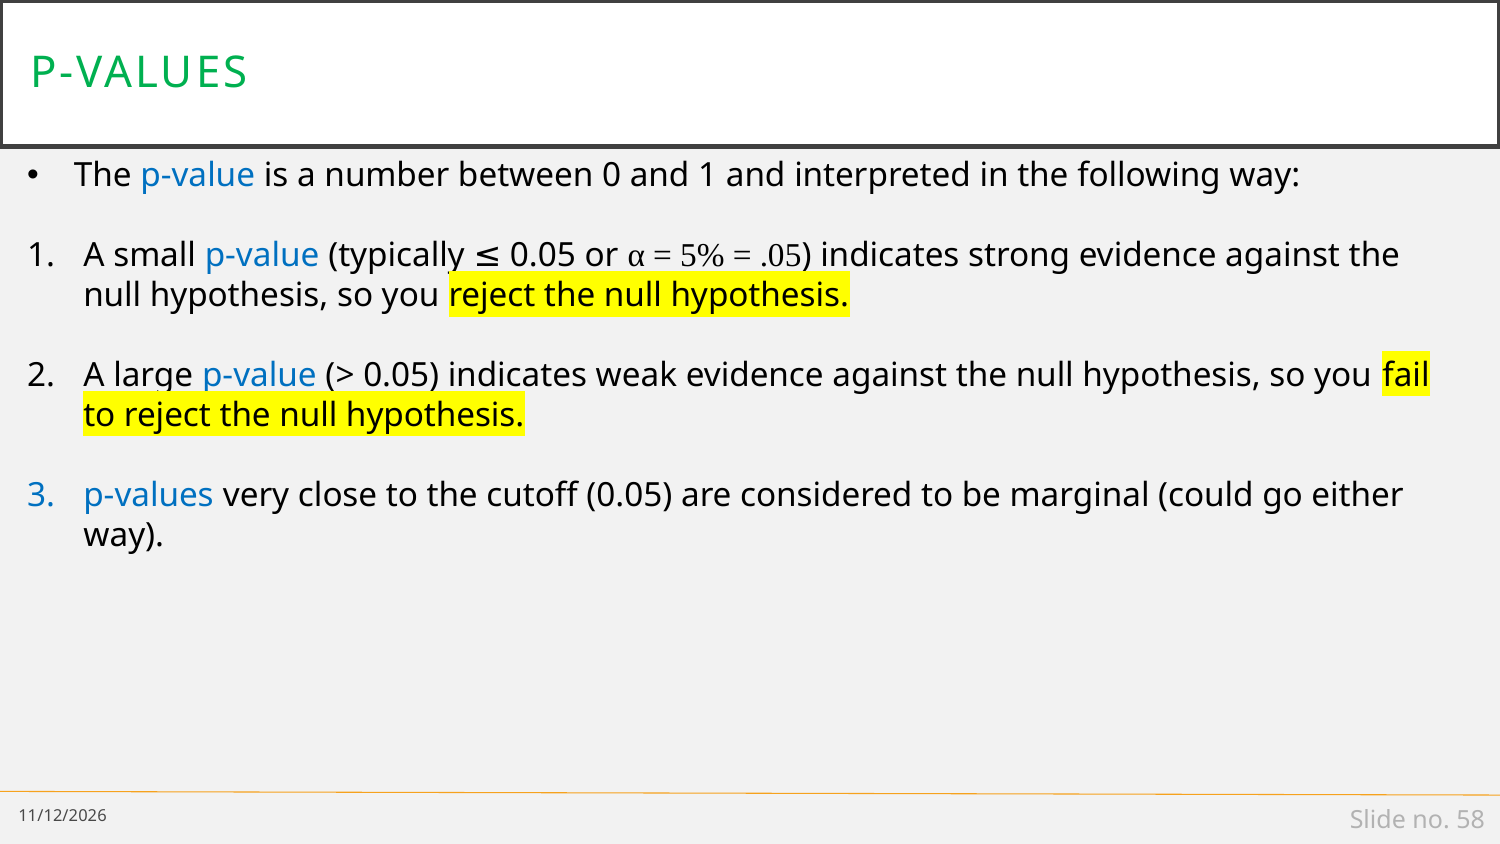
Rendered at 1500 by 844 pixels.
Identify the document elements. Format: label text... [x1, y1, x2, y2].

text_box The p-value is a number between 0 and 1 and interpreted in the following way: A small p-value (typically ≤ 0.05 or α = 5% = .05) indicates strong evidence against the null hypothesis, so you reject the null hypothesis. A large p-value (> 0.05) indicates weak evidence against the null hypothesis, so you fail to reject the null hypothesis. p-values very close to the cutoff (0.05) are considered to be marginal (could go either way). [12, 146, 1482, 561]
title P-values [0, 0, 1500, 149]
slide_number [0, 796, 122, 837]
slide_number Slide no. 58 [1162, 797, 1500, 843]
